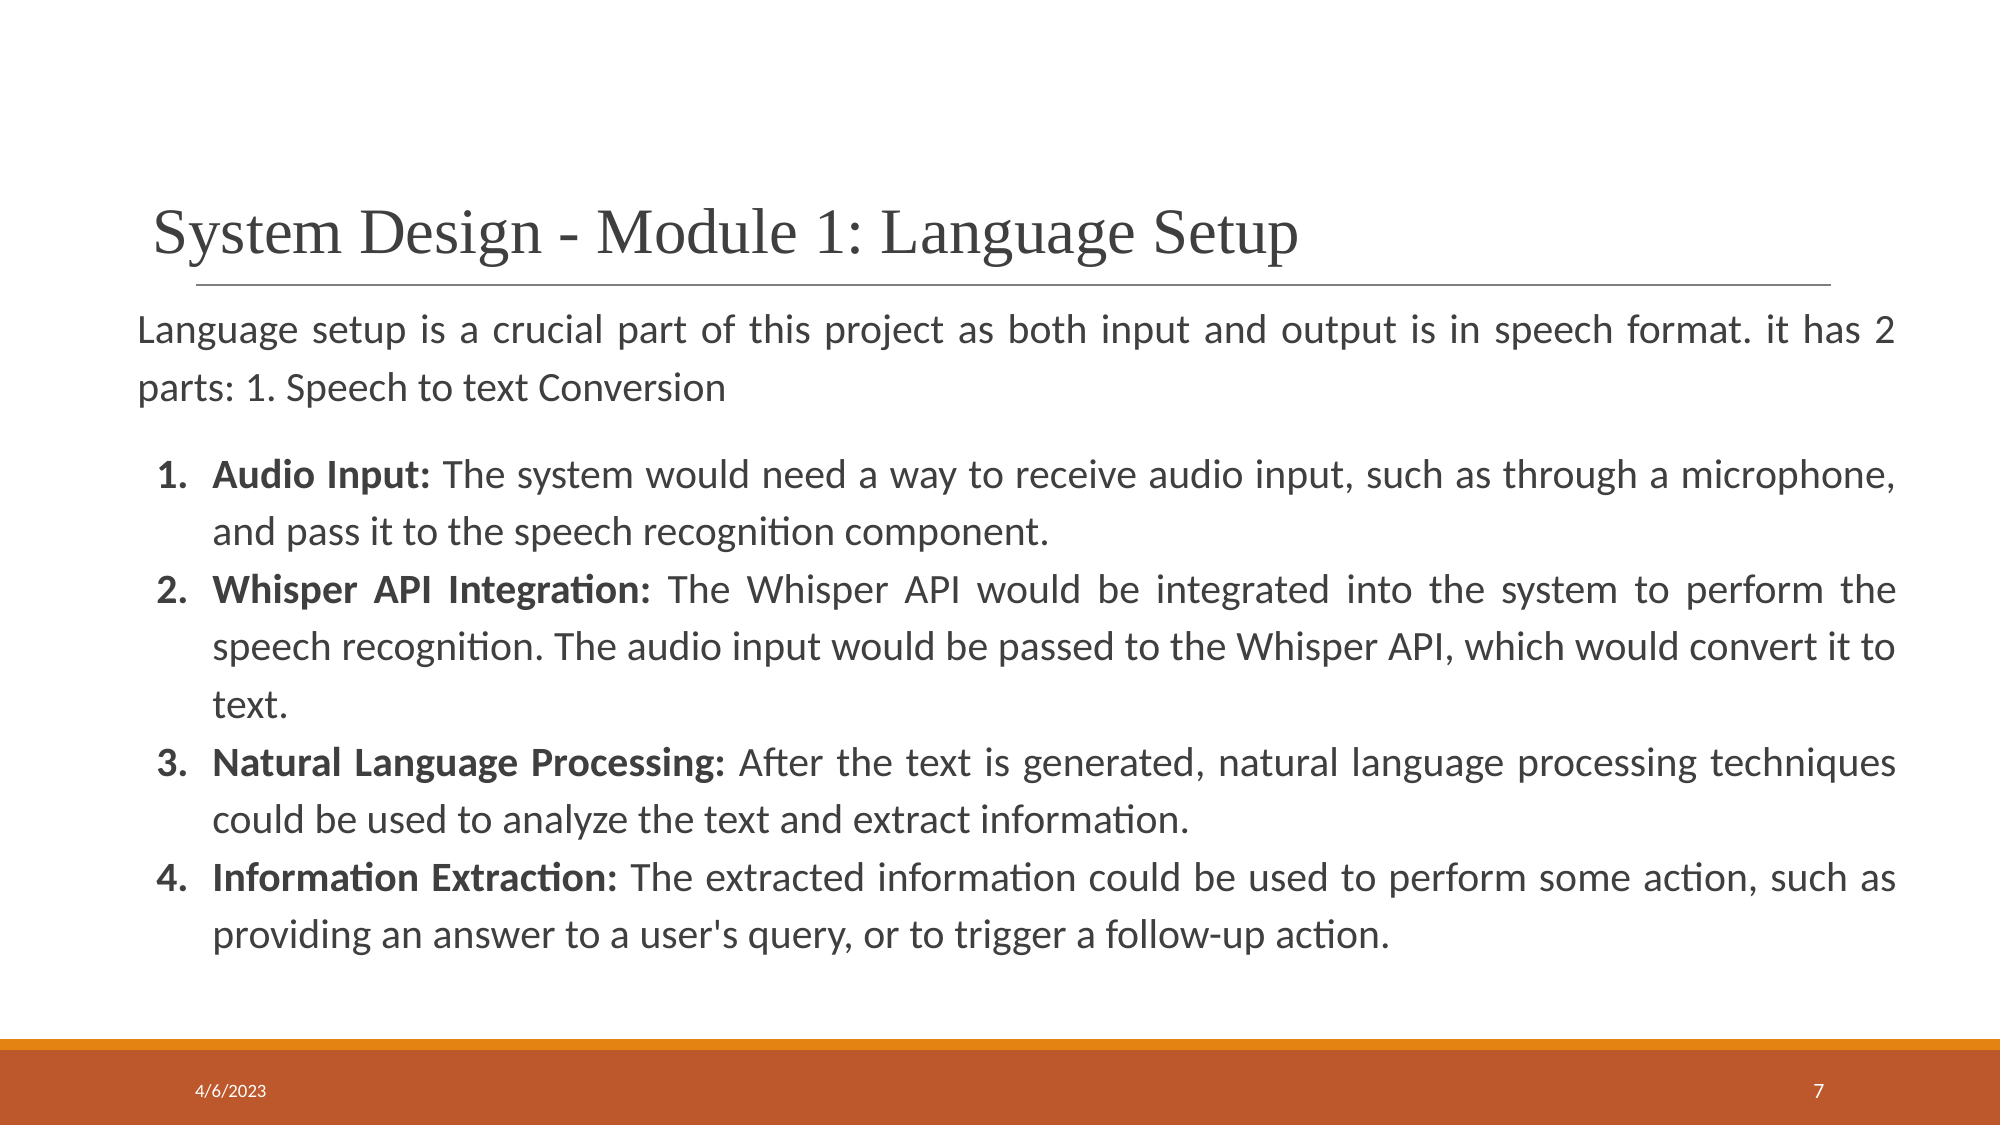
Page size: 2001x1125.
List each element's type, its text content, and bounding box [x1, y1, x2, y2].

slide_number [180, 1059, 586, 1120]
title System Design - Module 1: Language Setup [137, 42, 1922, 275]
slide_number ‹#› [1624, 1059, 1840, 1120]
list Language setup is a crucial part of this project as both input and output is in speech format. it has 2 parts: 1. Speech to text Conversion Audio Input: The system would need a way to receive audio input, such as through a microphone, and pass it to the speech recognition component. Whisper API Integration: The Whisper API would be integrated into the system to perform the speech recognition. The audio input would be passed to the Whisper API, which would convert it to text. Natural Language Processing: After the text is generated, natural language processing techniques could be used to analyze the text and extract information. Information Extraction: The extracted information could be used to perform some action, such as providing an answer to a user's query, or to trigger a follow-up action. [137, 287, 1898, 1095]
